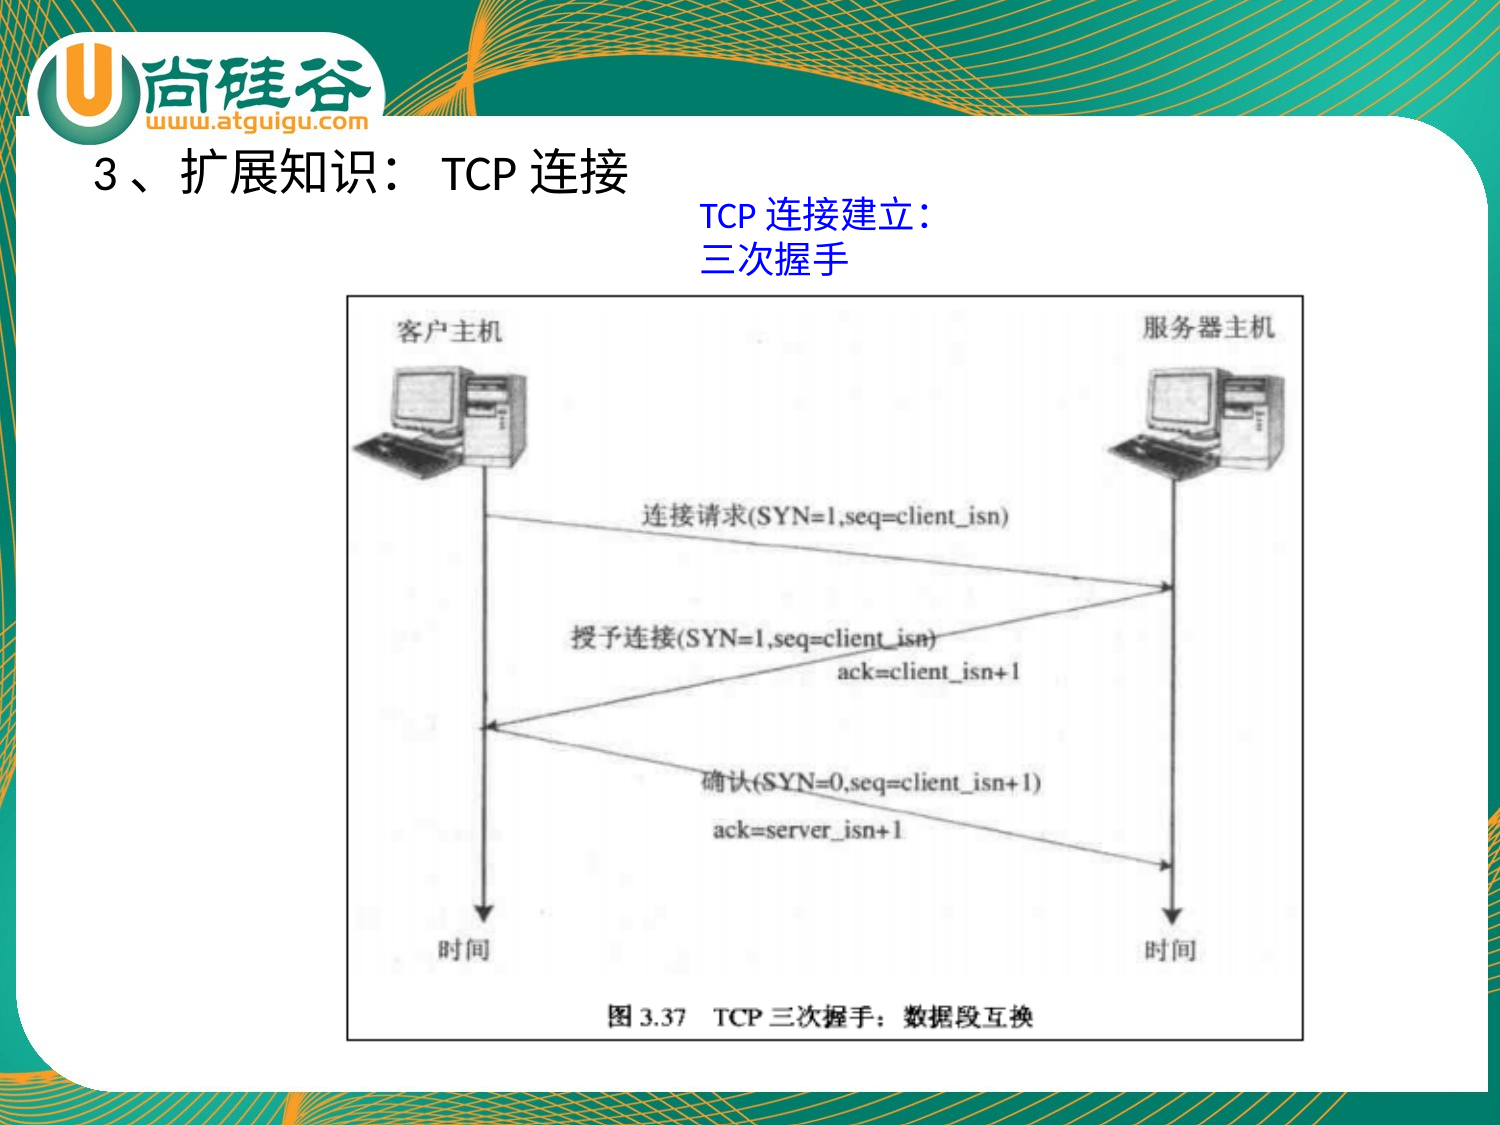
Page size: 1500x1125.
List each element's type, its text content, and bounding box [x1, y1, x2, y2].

text_box 3、扩展知识：TCP连接 [77, 133, 644, 209]
text_box TCP连接建立： 三次握手 [684, 184, 968, 289]
picture [0, 0, 1500, 1125]
